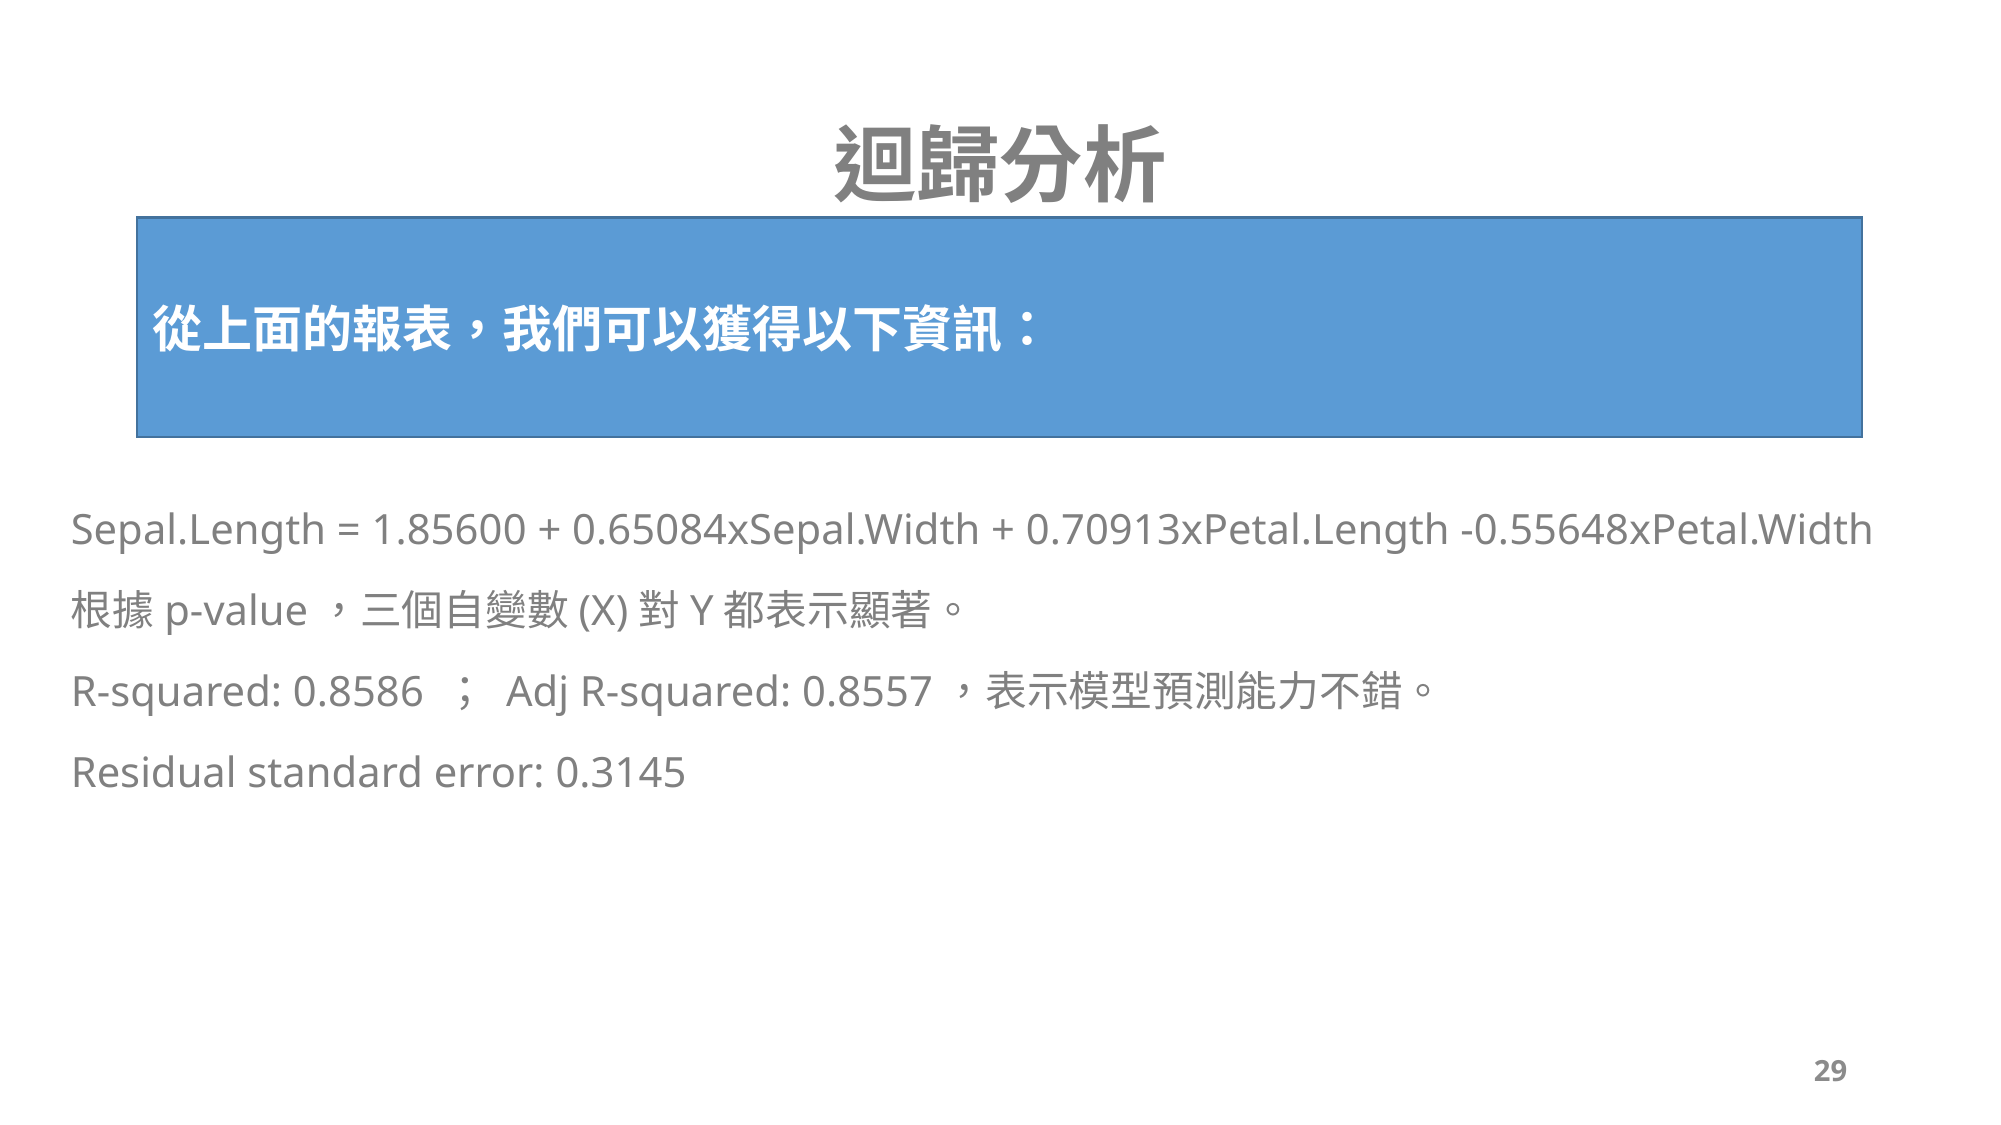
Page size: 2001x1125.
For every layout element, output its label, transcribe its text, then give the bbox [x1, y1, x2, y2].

slide_number 29 [1412, 1043, 1863, 1103]
title 迴歸分析 [137, 59, 1863, 216]
text_box Sepal.Length = 1.85600 + 0.65084xSepal.Width + 0.70913xPetal.Length -0.55648xPetal.Width 根據p-value，三個自變數(X)對Y都表示顯著。 R-squared: 0.8586 ； Adj R-squared: 0.8557，表示模型預測能力不錯。 Residual standard error: 0.3145 [55, 485, 1930, 1043]
text_box 從上面的報表，我們可以獲得以下資訊： [136, 216, 1863, 438]
